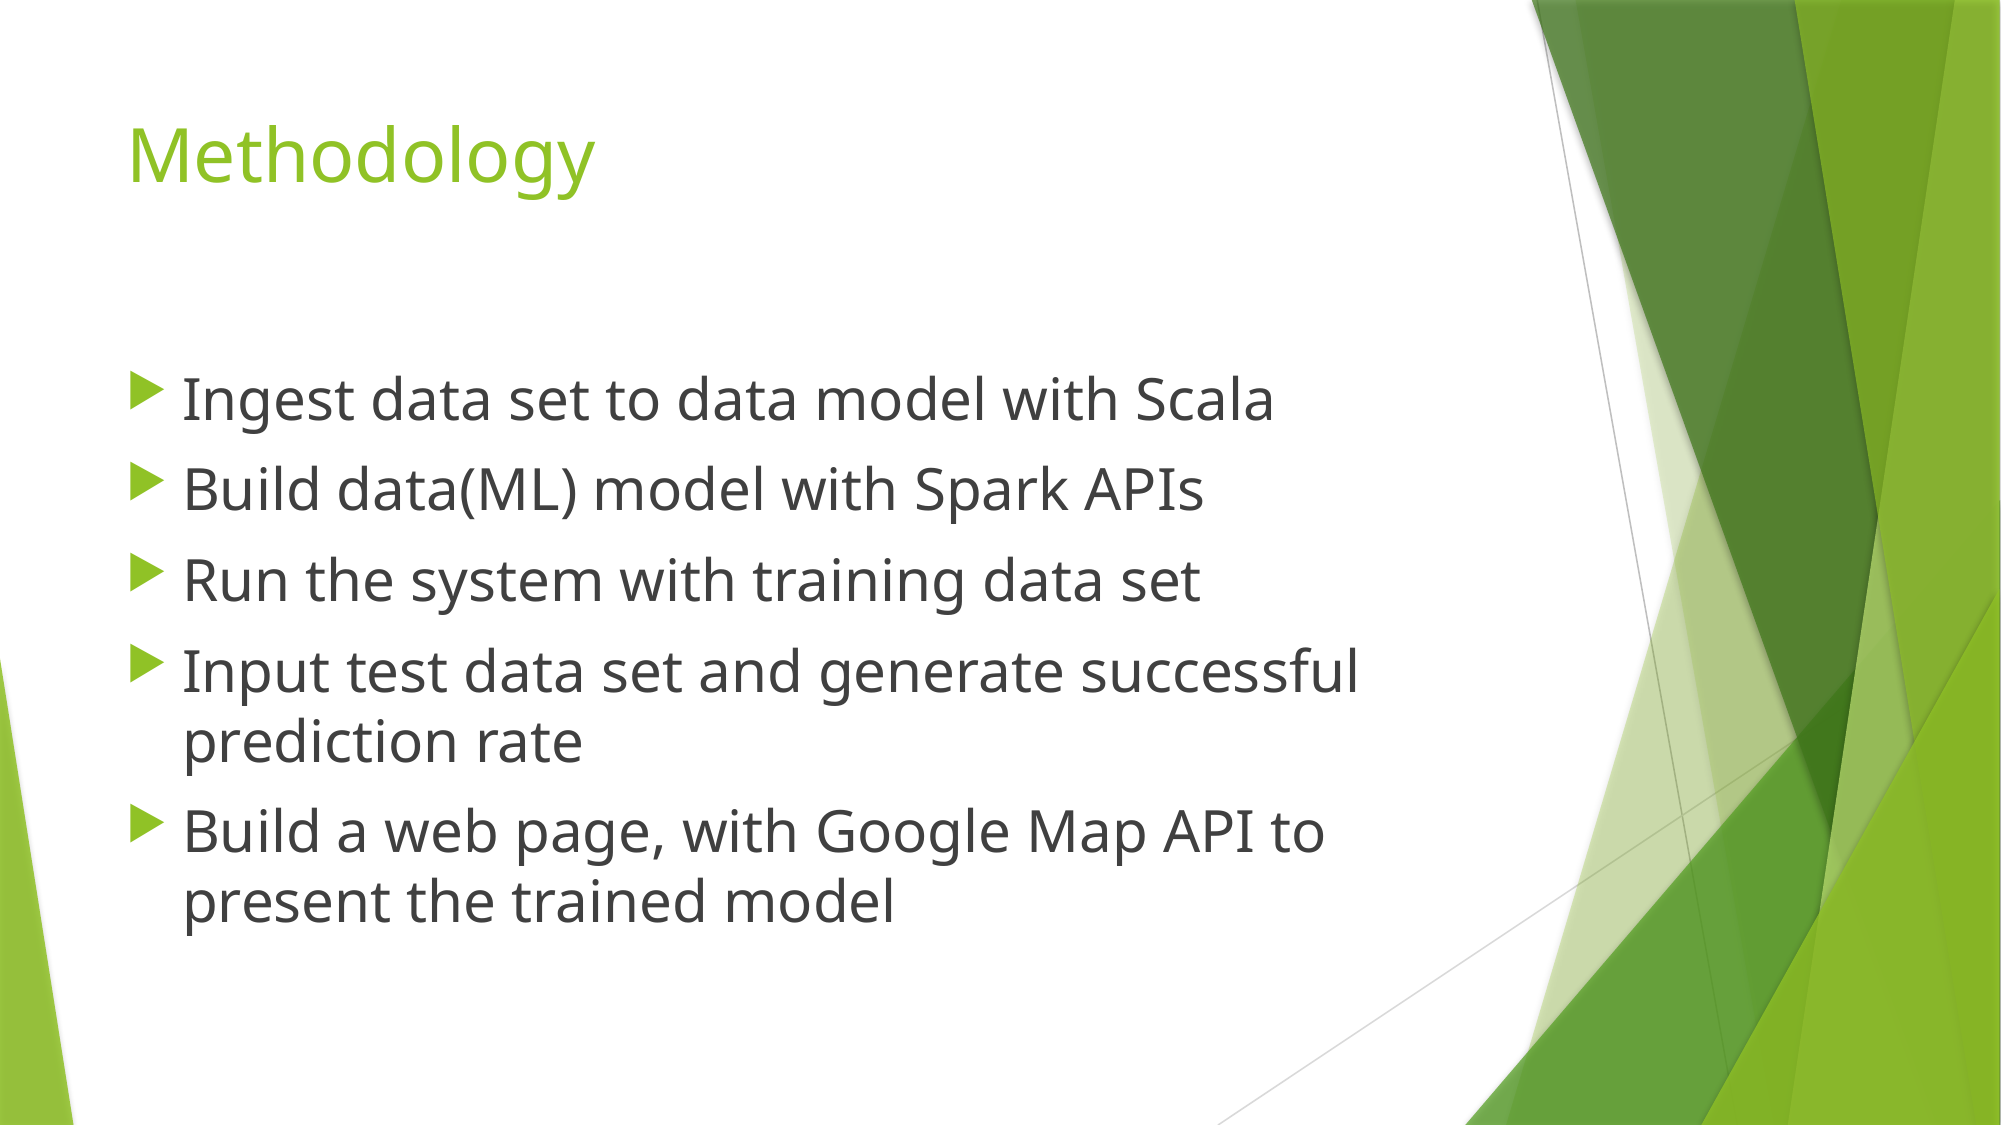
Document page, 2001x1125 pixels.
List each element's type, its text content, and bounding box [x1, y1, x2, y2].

title Methodology [111, 99, 1522, 317]
list Ingest data set to data model with Scala Build data(ML) model with Spark APIs Run the system with training data set Input test data set and generate successful prediction rate Build a web page, with Google Map API to present the trained model [111, 354, 1522, 992]
